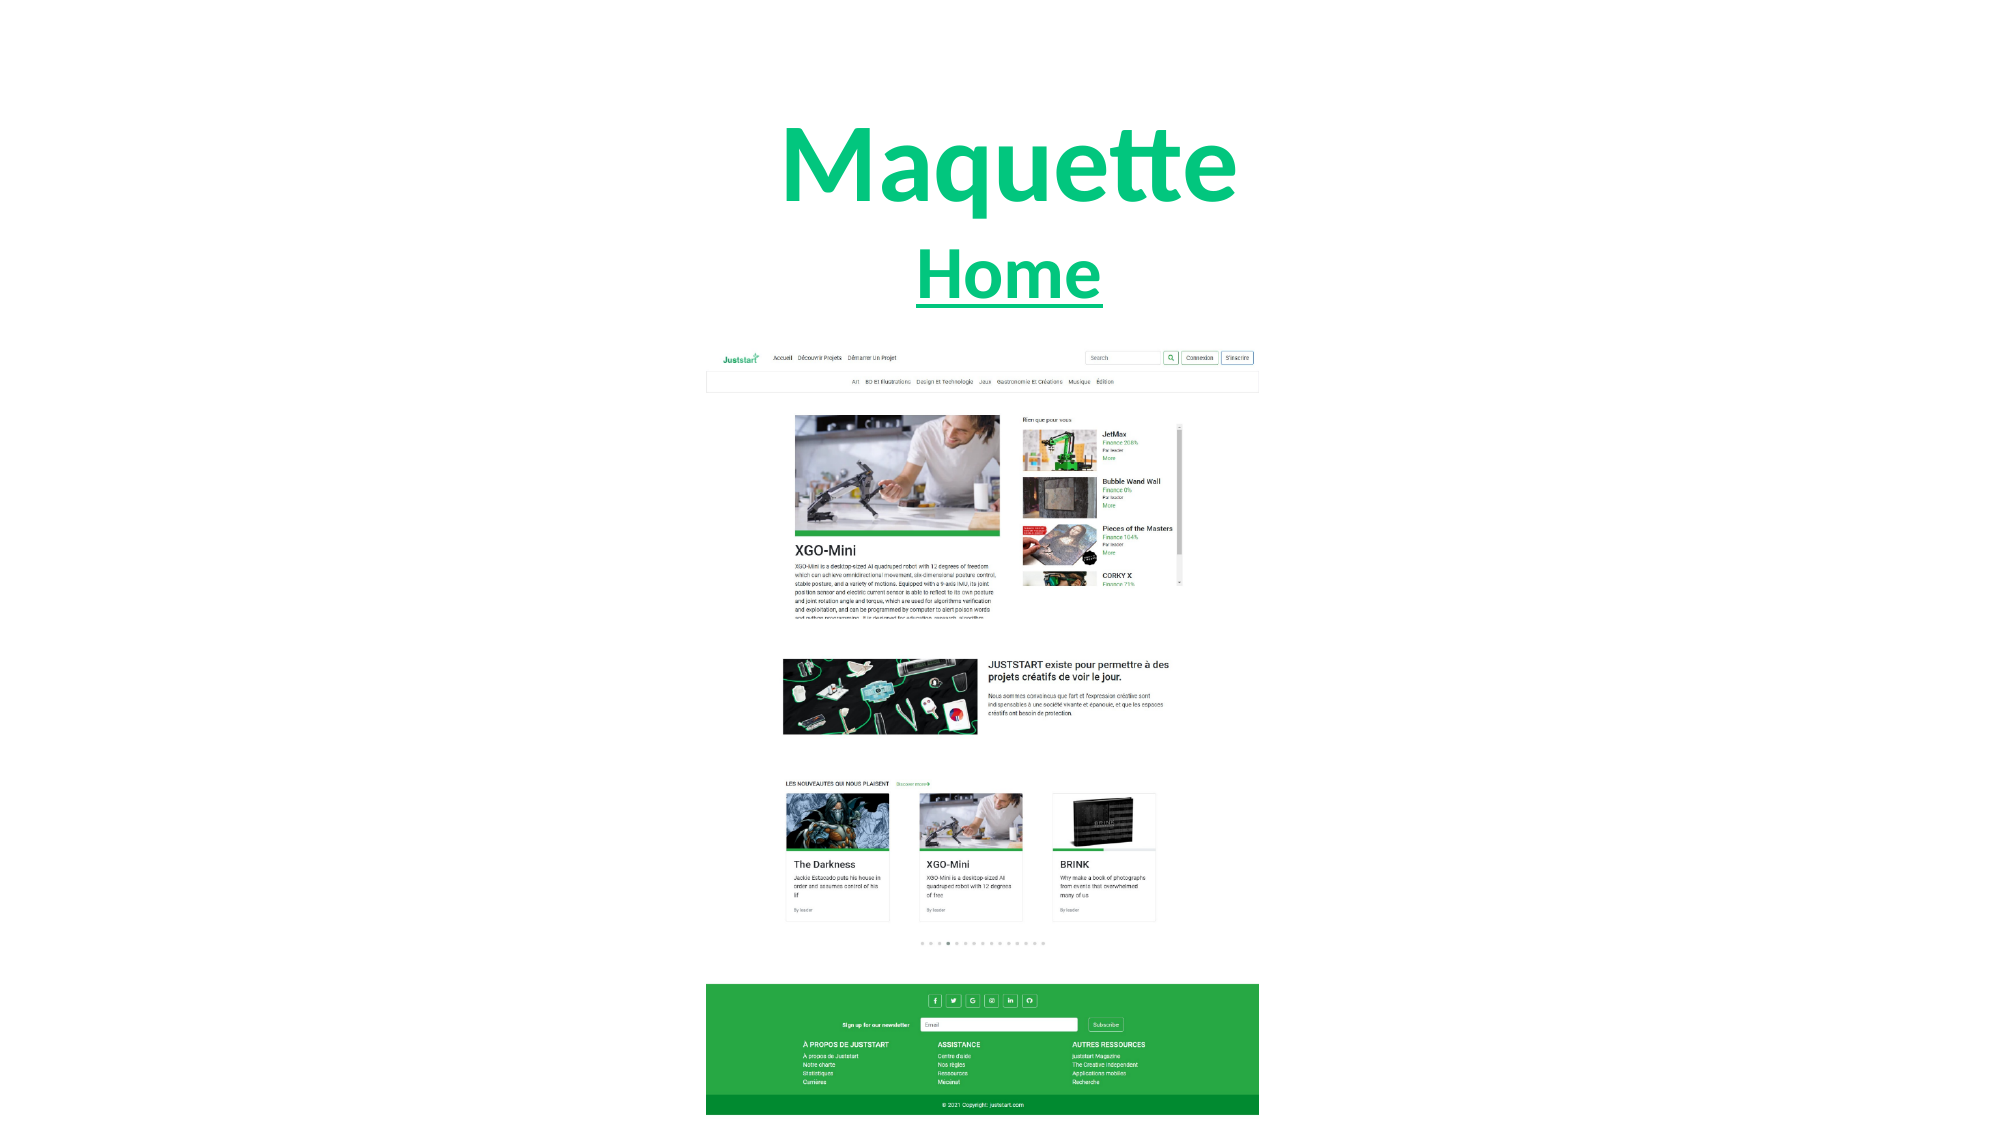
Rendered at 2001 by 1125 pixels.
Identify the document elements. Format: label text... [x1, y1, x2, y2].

text_box Maquette Home [764, 81, 1254, 322]
picture [705, 344, 1259, 1125]
